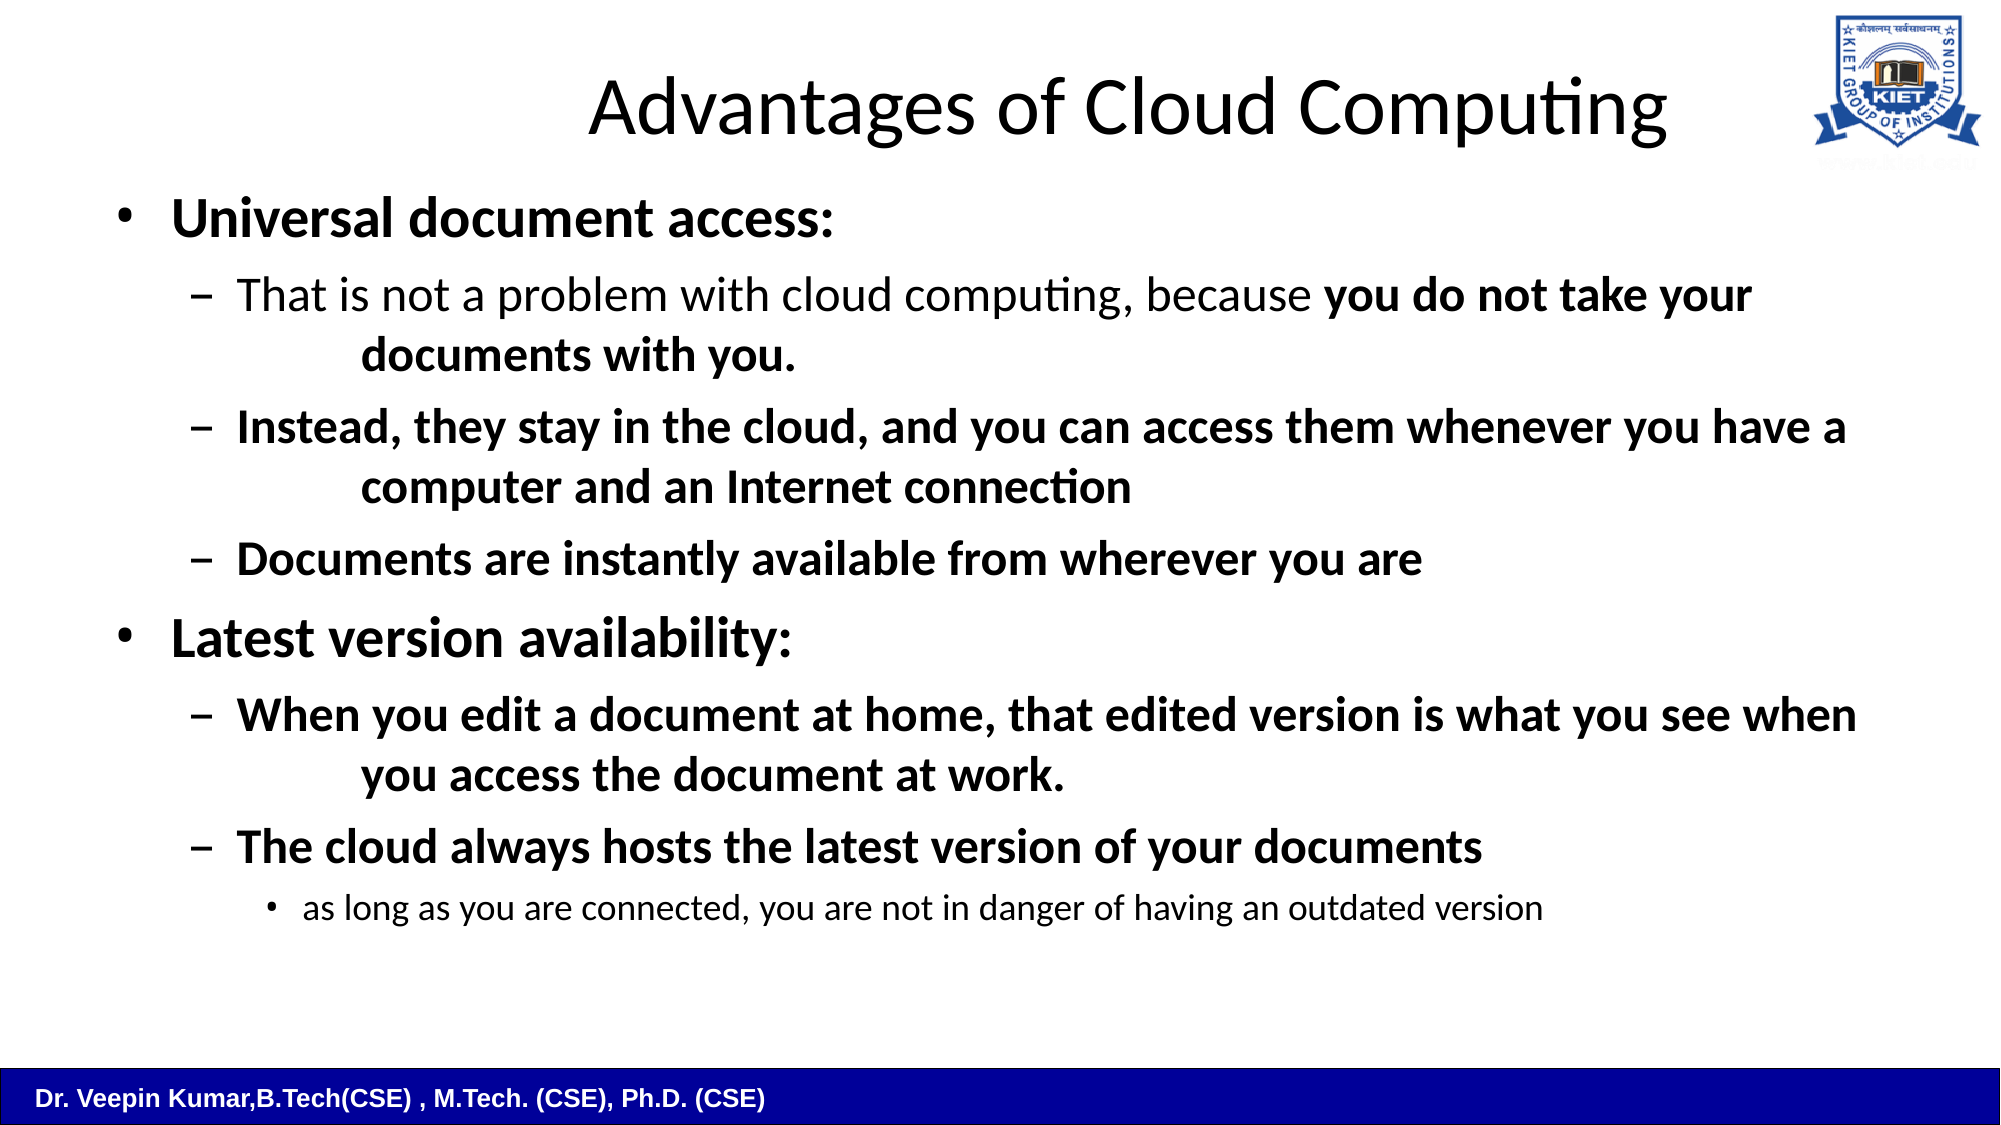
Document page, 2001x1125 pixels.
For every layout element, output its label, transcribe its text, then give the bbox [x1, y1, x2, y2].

text_box Universal document access: That is not a problem with cloud computing, because you do not take your documents with you. Instead, they stay in the cloud, and you can access them whenever you have a computer and an Internet connection Documents are instantly available from wherever you are Latest version availability: When you edit a document at home, that edited version is what you see when you access the document at work. The cloud always hosts the latest version of your documents as long as you are connected, you are not in danger of having an outdated version [112, 162, 1861, 929]
picture [1812, 15, 1984, 170]
title Advantages of Cloud Computing [586, 48, 1675, 162]
footer Dr. Veepin Kumar,B.Tech(CSE) , M.Tech. (CSE), Ph.D. (CSE) [32, 1082, 1110, 1125]
